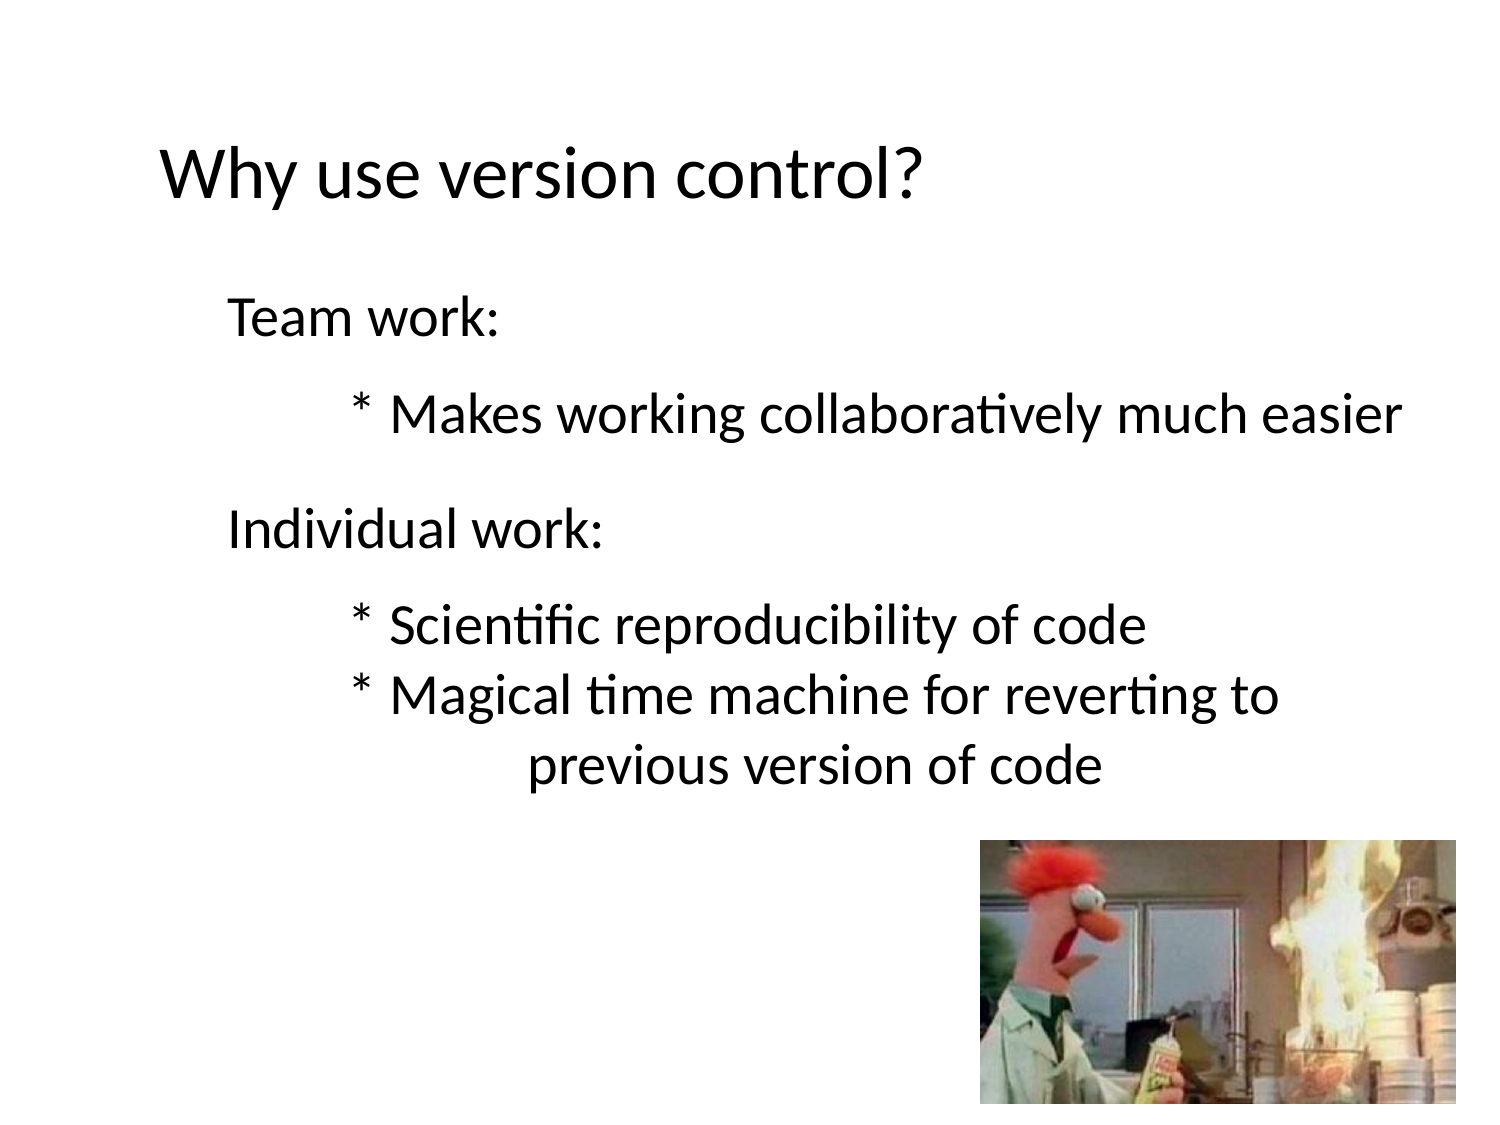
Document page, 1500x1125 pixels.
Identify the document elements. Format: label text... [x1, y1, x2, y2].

text_box Team work: * Makes working collaboratively much easier [213, 271, 1456, 453]
picture [980, 840, 1456, 1104]
text_box Why use version control? [145, 116, 1359, 221]
text_box Individual work: * Scientific reproducibility of code * Magical time machine for reverting to previous version of code [213, 482, 1427, 804]
